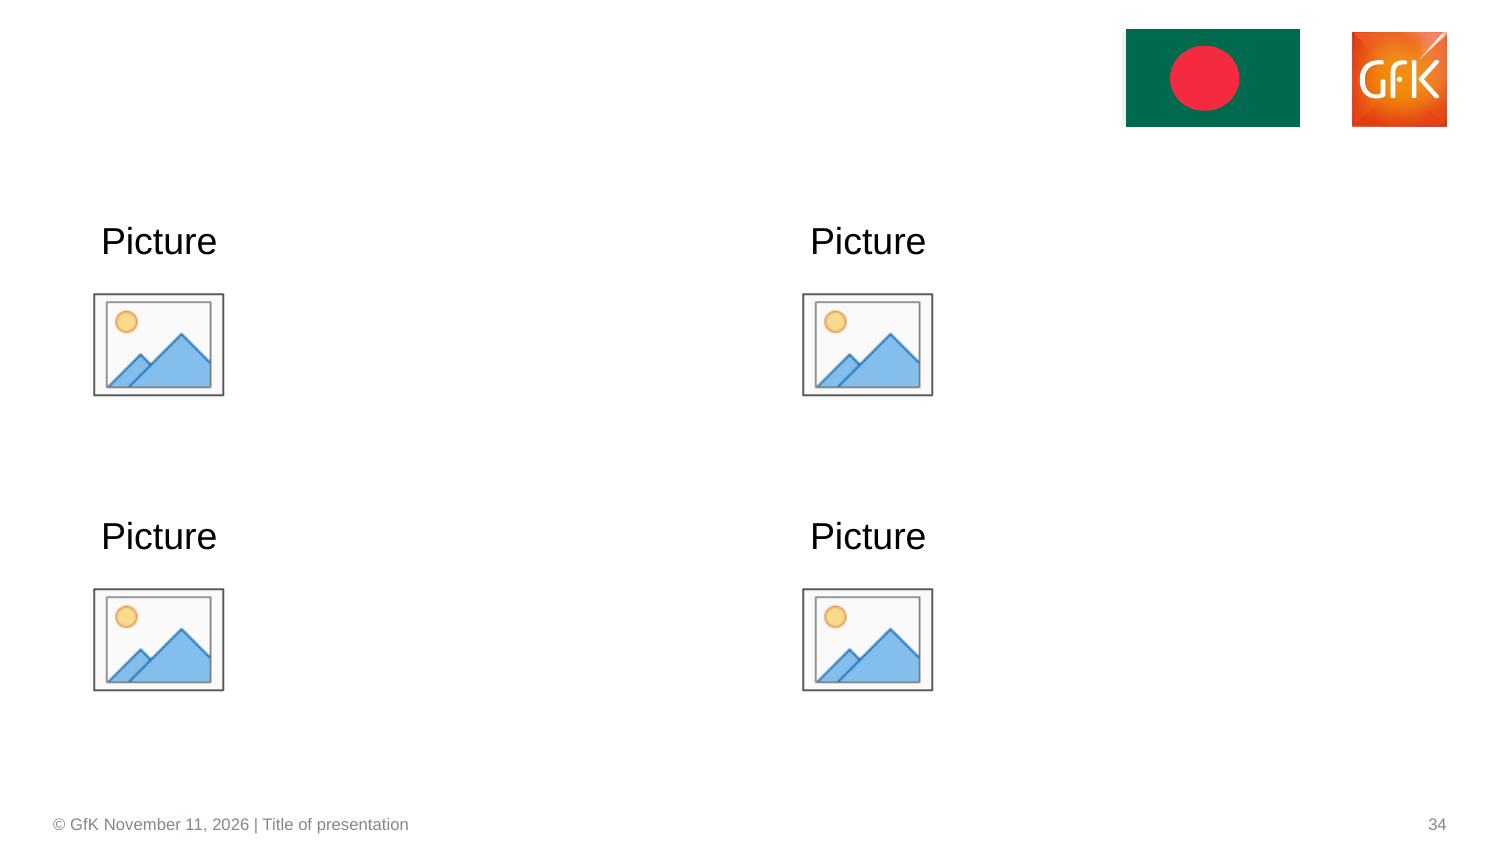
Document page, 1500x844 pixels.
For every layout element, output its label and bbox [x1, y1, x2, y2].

picture [761, 504, 975, 777]
picture [52, 208, 266, 482]
picture [1126, 29, 1300, 127]
picture [52, 504, 266, 777]
picture [761, 209, 975, 482]
